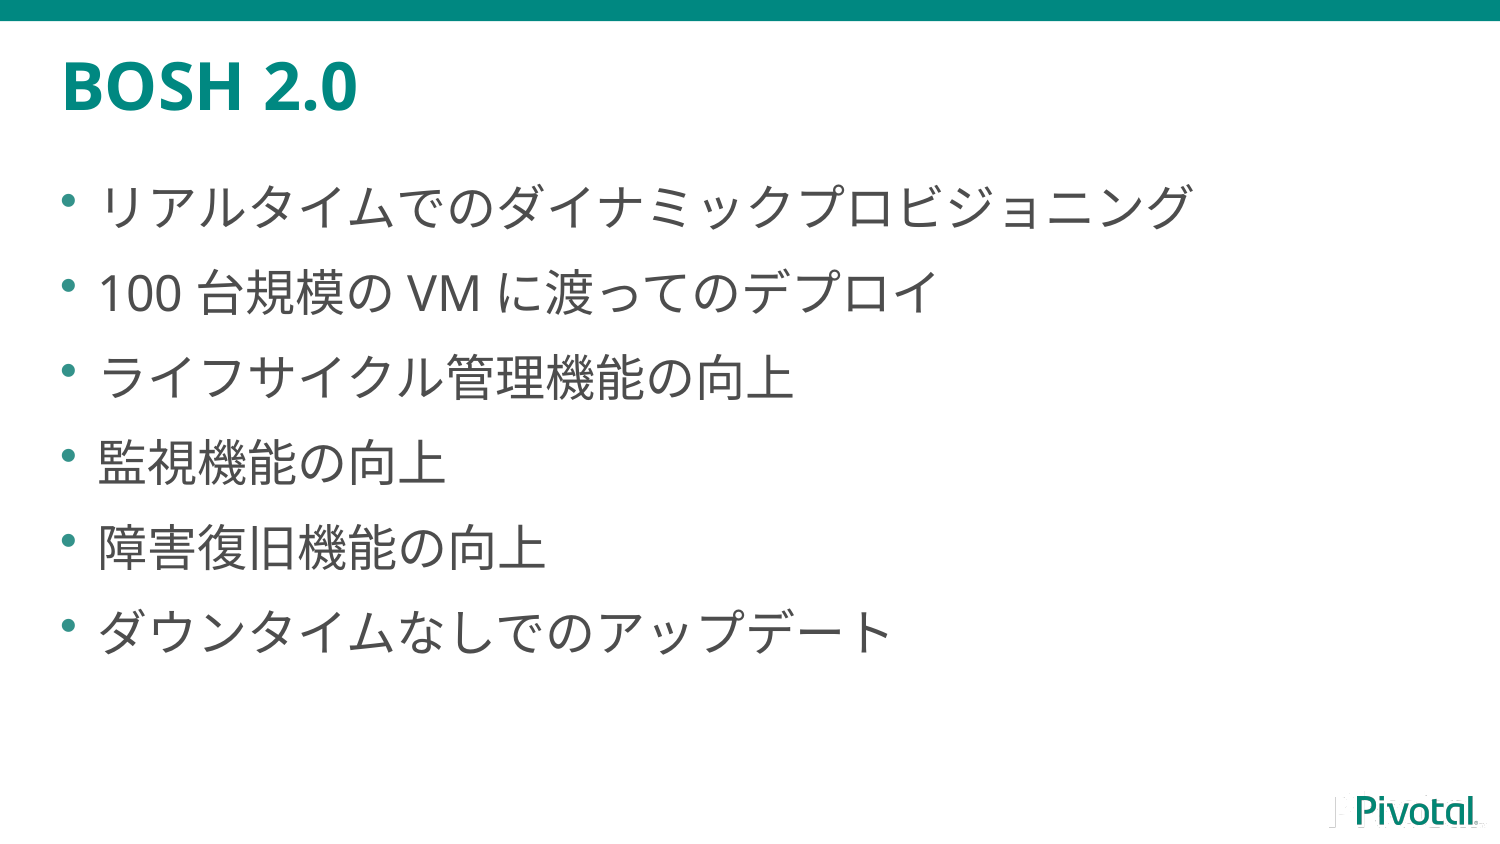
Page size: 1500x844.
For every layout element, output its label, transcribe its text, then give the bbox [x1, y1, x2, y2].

list リアルタイムでのダイナミックプロビジョニング 100台規模のVMに渡ってのデプロイ ライフサイクル管理機能の向上 監視機能の向上 障害復旧機能の向上 ダウンタイムなしでのアップデート [60, 176, 1440, 732]
picture [1329, 791, 1487, 828]
title BOSH 2.0 [60, 53, 1440, 129]
